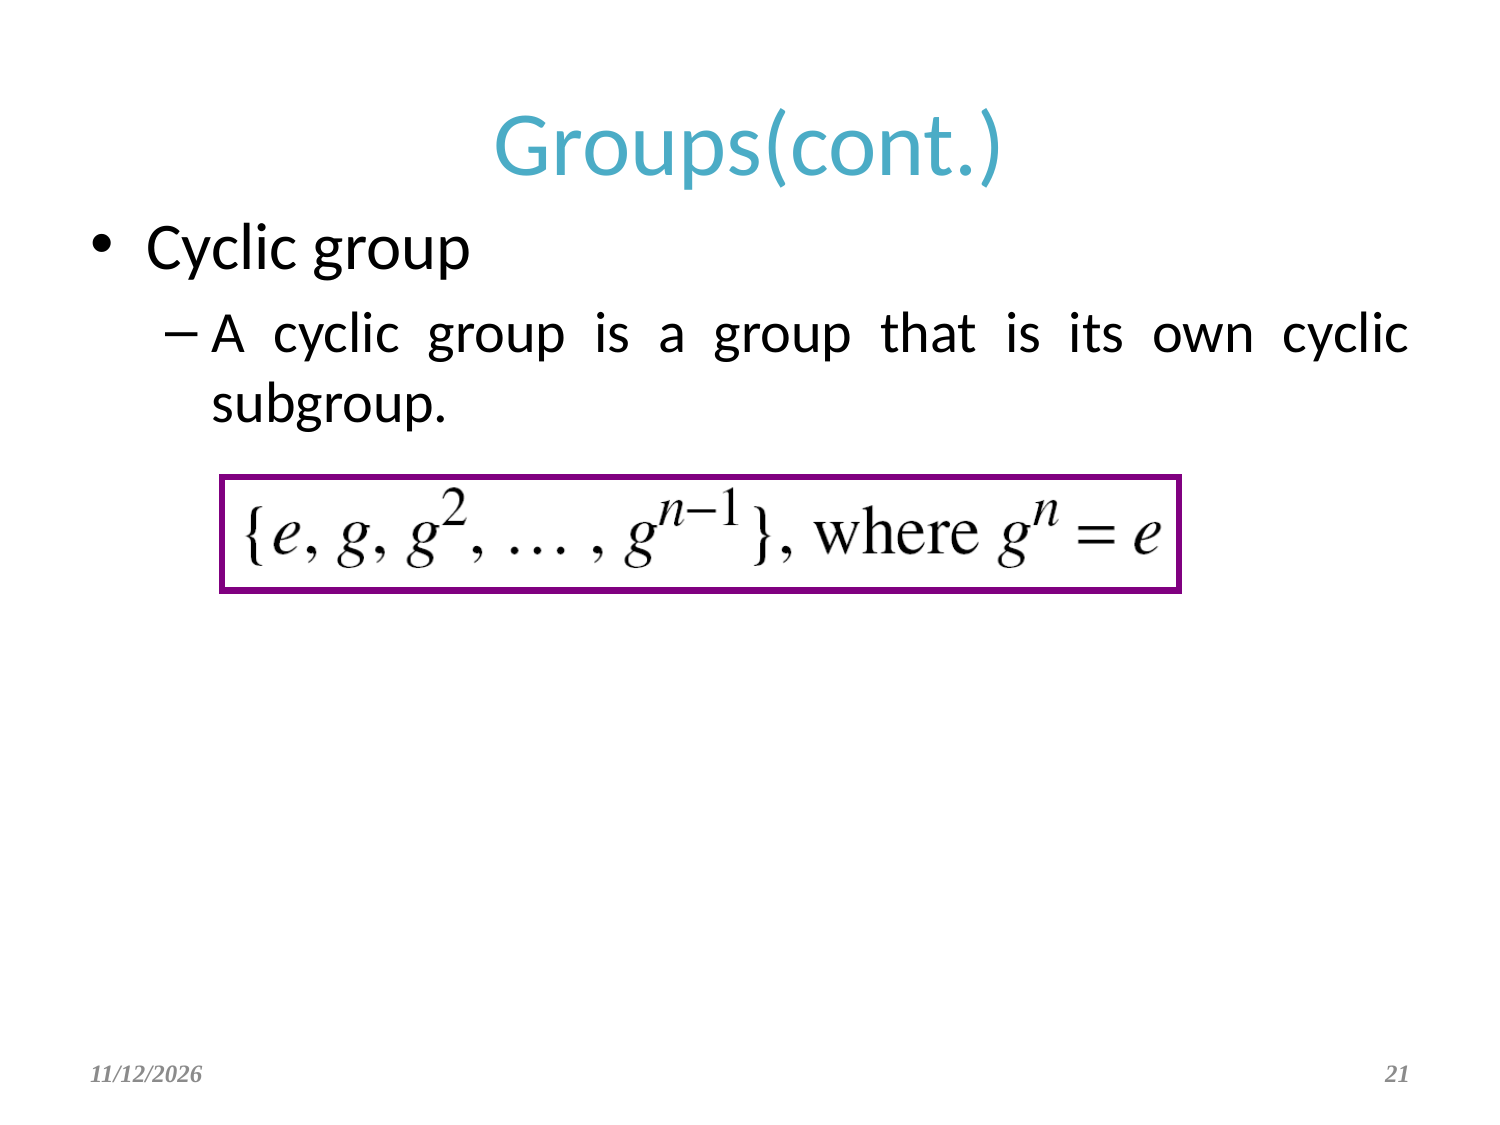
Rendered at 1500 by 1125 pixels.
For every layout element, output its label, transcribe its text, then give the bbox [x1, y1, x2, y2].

list Cyclic group A cyclic group is a group that is its own cyclic subgroup. [75, 195, 1425, 938]
picture [224, 479, 1176, 588]
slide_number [75, 1042, 425, 1103]
slide_number 21 [1074, 1042, 1425, 1103]
title Groups(cont.) [75, 45, 1425, 195]
